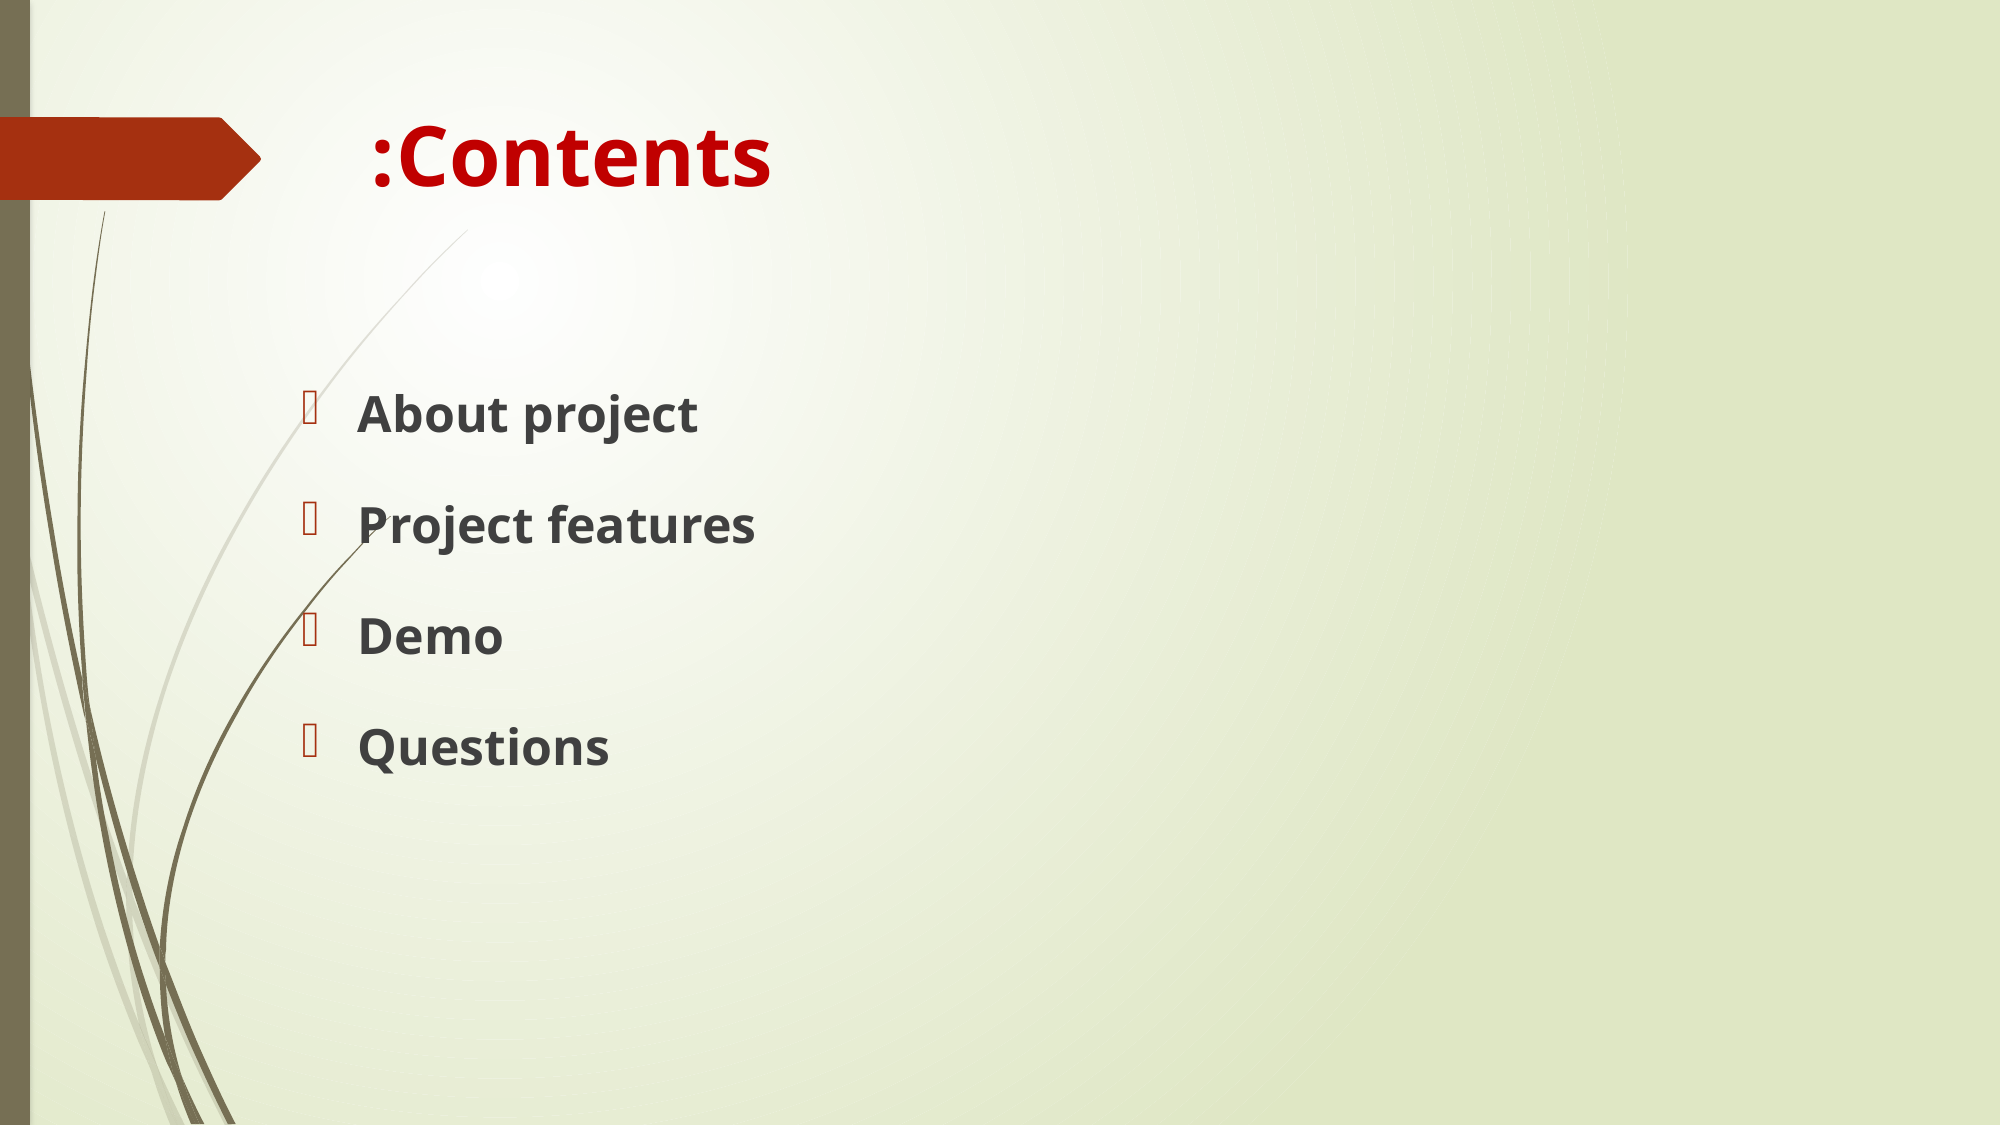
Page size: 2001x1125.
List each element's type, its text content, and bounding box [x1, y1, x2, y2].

list About project Project features Demo Questions [286, 345, 1750, 965]
title Contents: [332, 95, 1795, 306]
